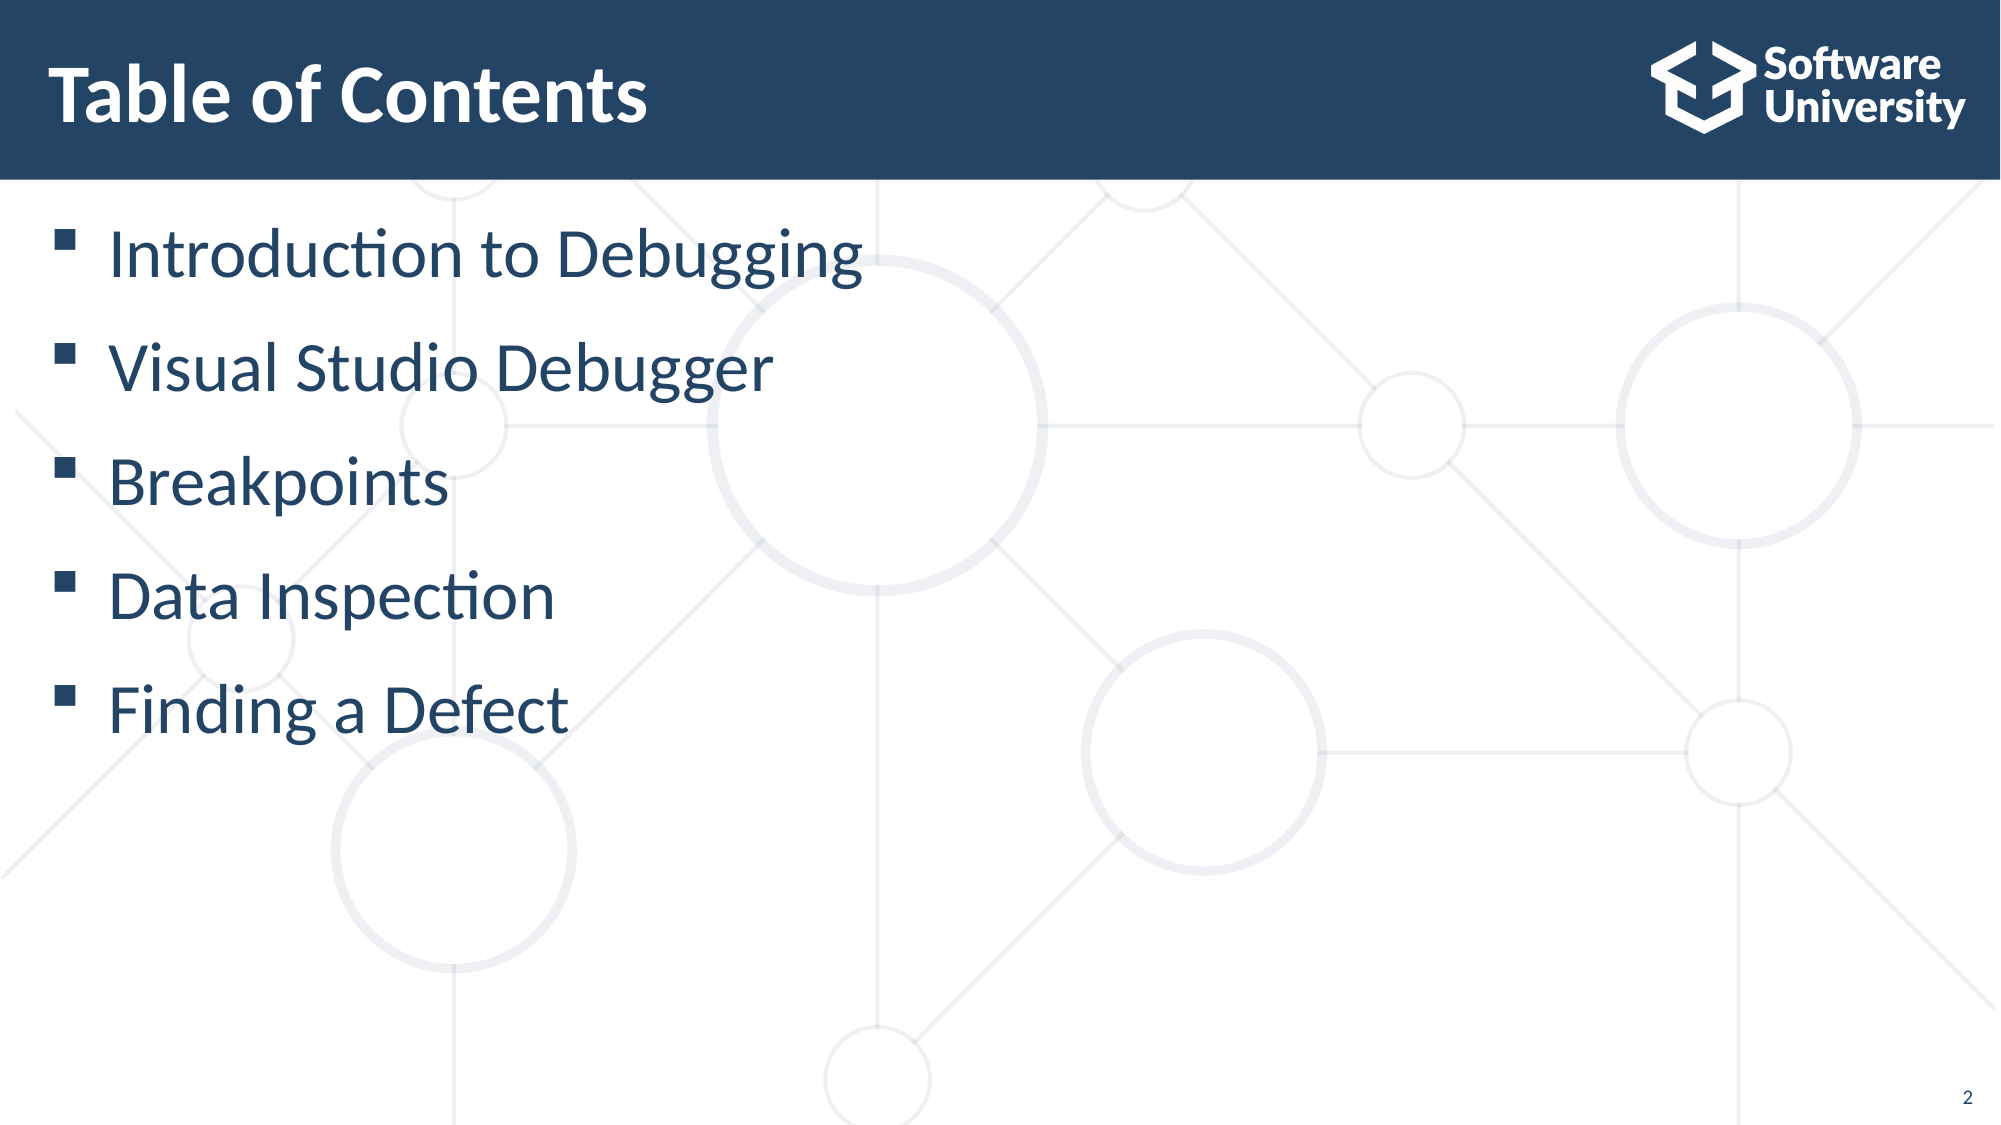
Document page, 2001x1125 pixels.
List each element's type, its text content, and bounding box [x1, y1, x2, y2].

picture [1651, 41, 1966, 134]
list Introduction to Debugging Visual Studio Debugger Breakpoints Data Inspection Finding a Defect [31, 196, 1970, 1104]
slide_number 2 [1927, 1067, 1989, 1117]
title Table of Contents [31, 16, 1625, 162]
